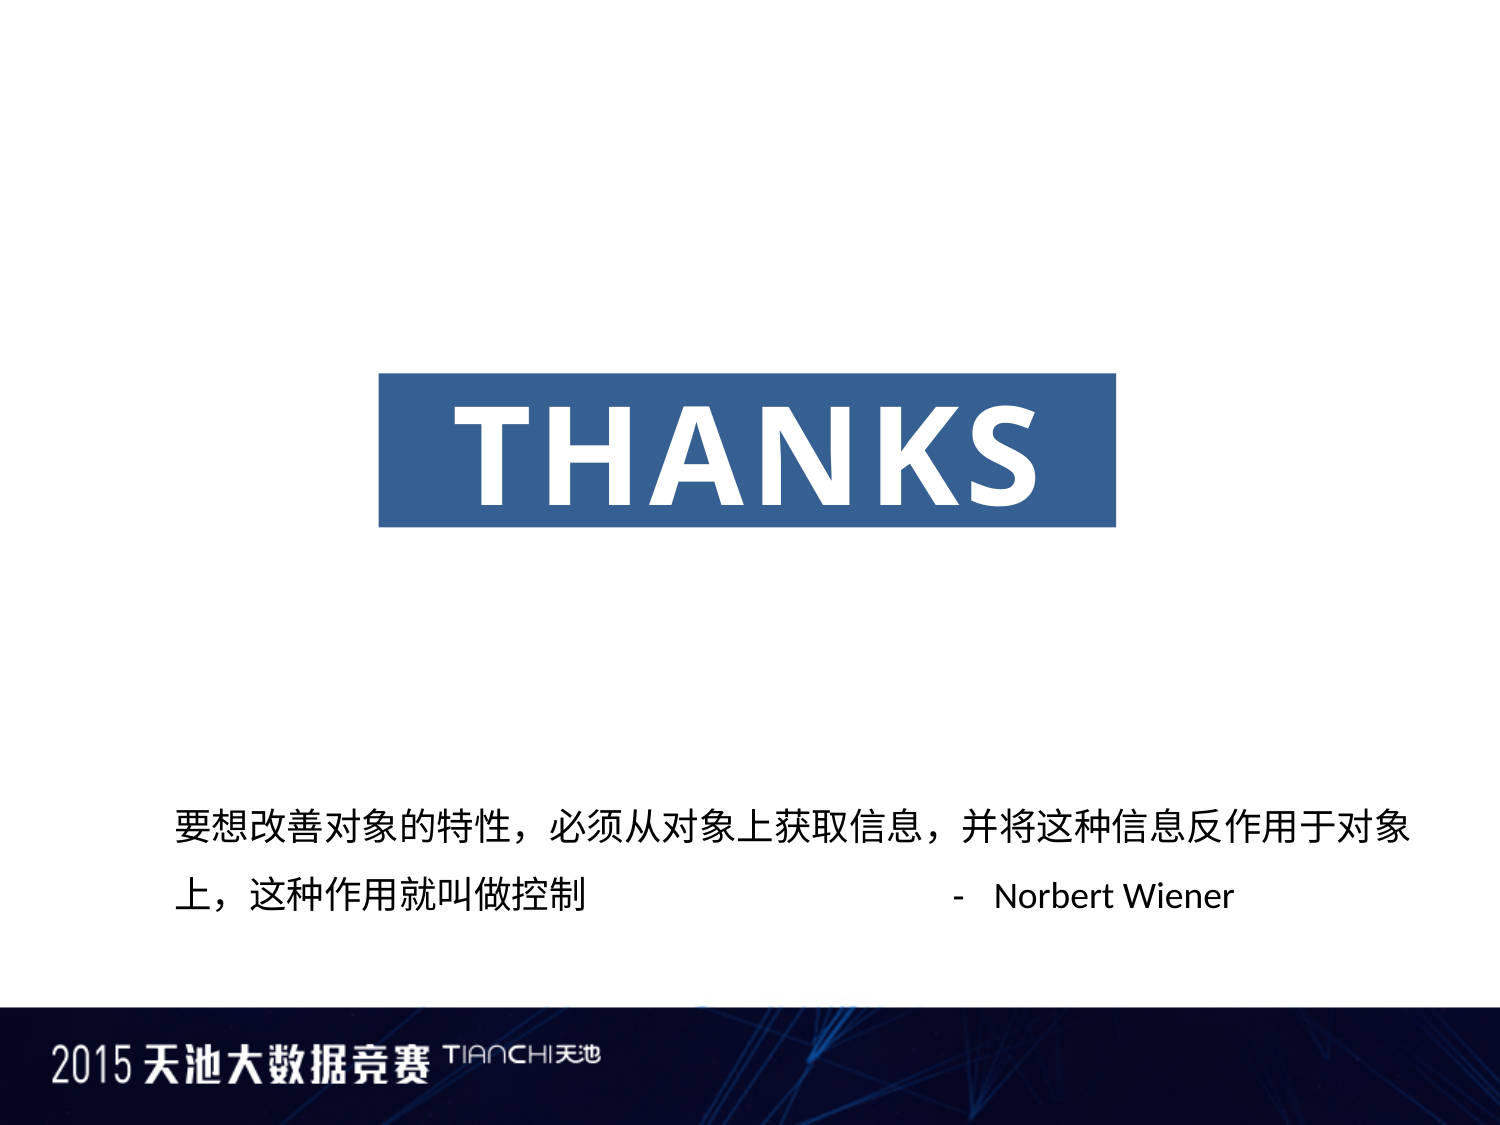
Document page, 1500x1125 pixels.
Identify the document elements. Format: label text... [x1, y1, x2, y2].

text_box THANKS [377, 371, 1118, 529]
text_box 要想改善对象的特性，必须从对象上获取信息，并将这种信息反作用于对象上，这种作用就叫做控制 - Norbert Wiener [159, 773, 1459, 924]
picture [0, 0, 1500, 1125]
